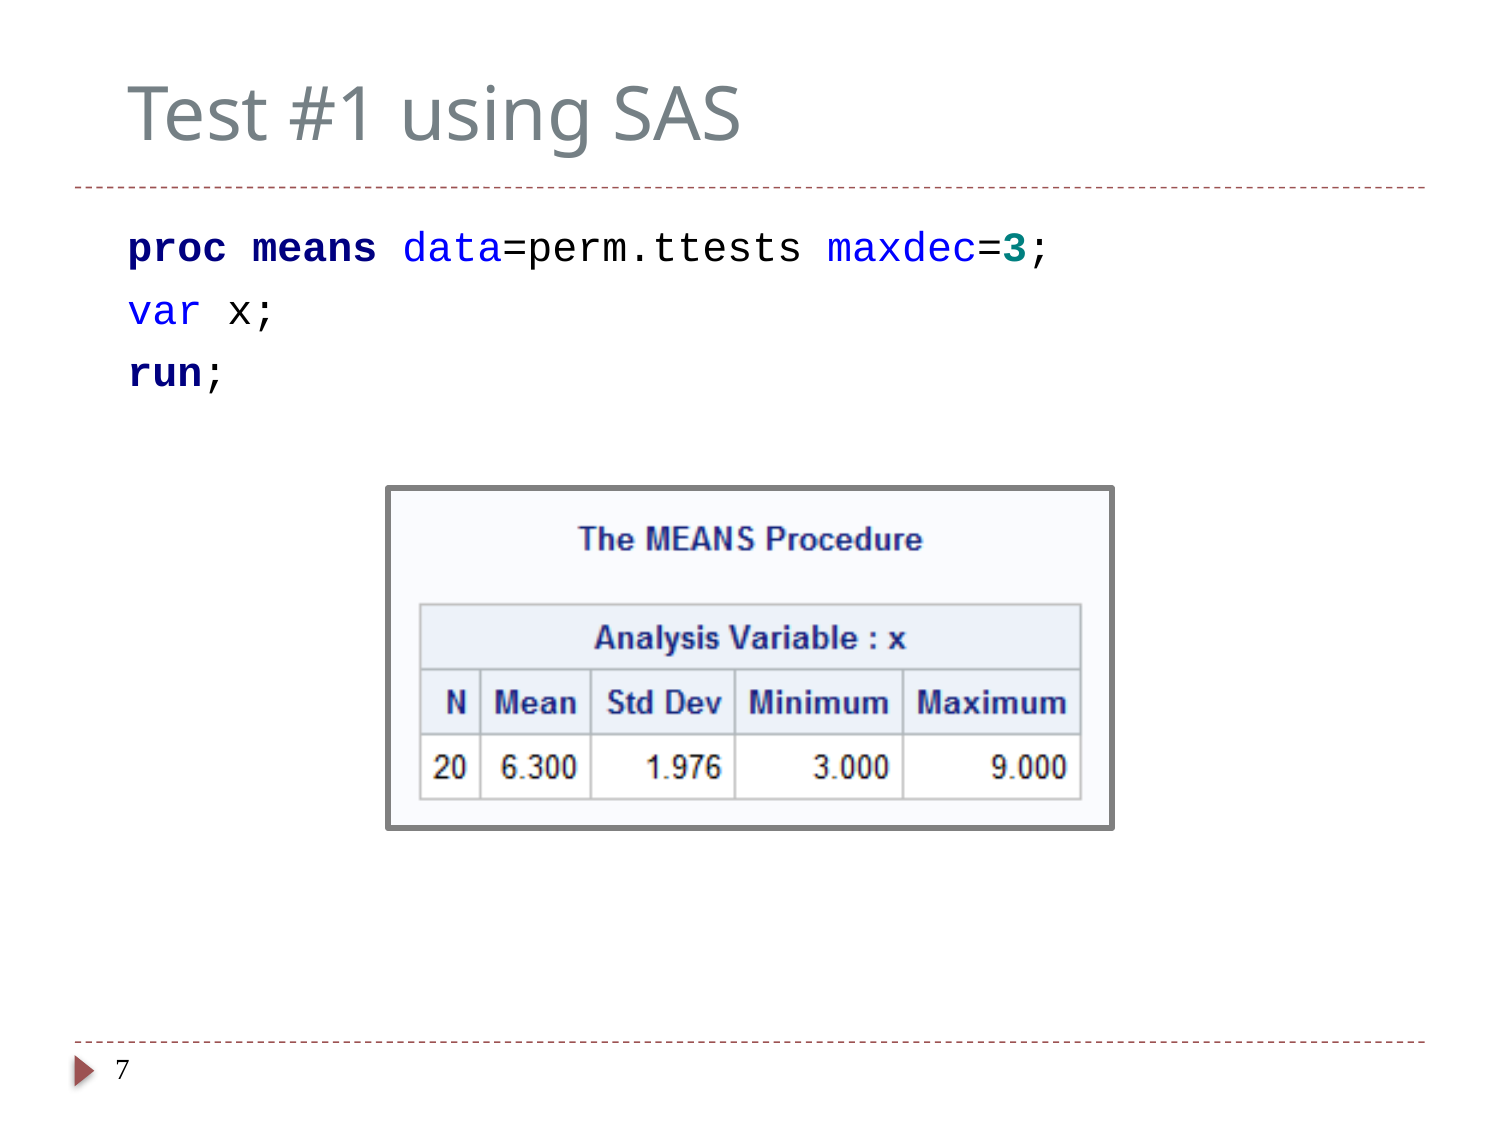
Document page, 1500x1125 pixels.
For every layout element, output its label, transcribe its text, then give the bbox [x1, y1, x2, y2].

slide_number 7 [100, 1042, 426, 1103]
list proc means data=perm.ttests maxdec=3; var x; run; [112, 212, 1388, 1000]
title Test #1 using SAS [112, 50, 1388, 163]
picture [390, 491, 1109, 826]
